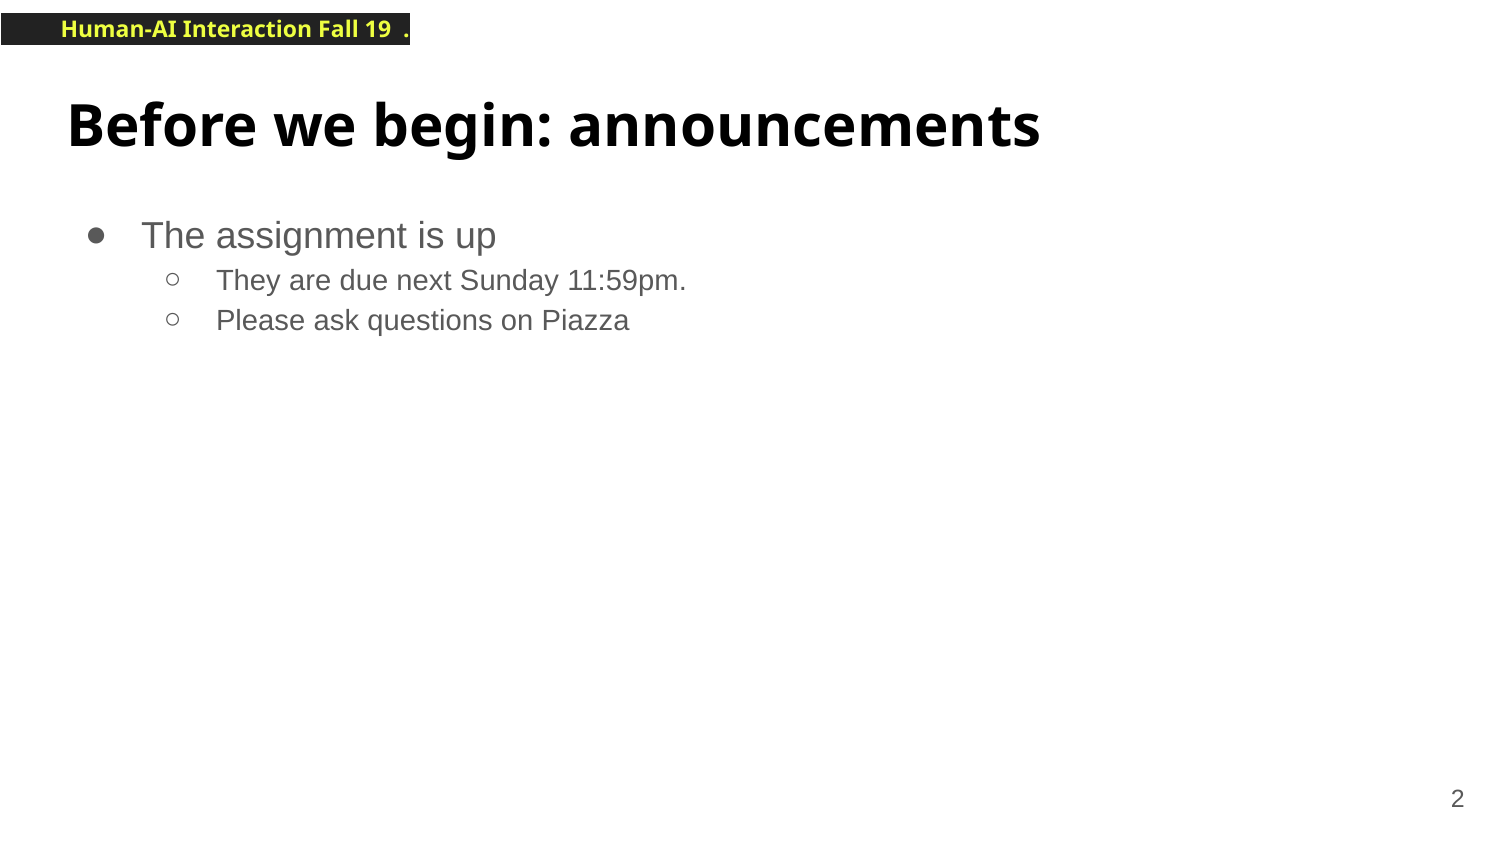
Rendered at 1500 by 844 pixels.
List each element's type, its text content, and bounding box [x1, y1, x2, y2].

list The assignment is up They are due next Sunday 11:59pm. Please ask questions on Piazza [51, 189, 1449, 750]
slide_number ‹#› [1389, 764, 1480, 830]
title Before we begin: announcements [51, 72, 1449, 167]
